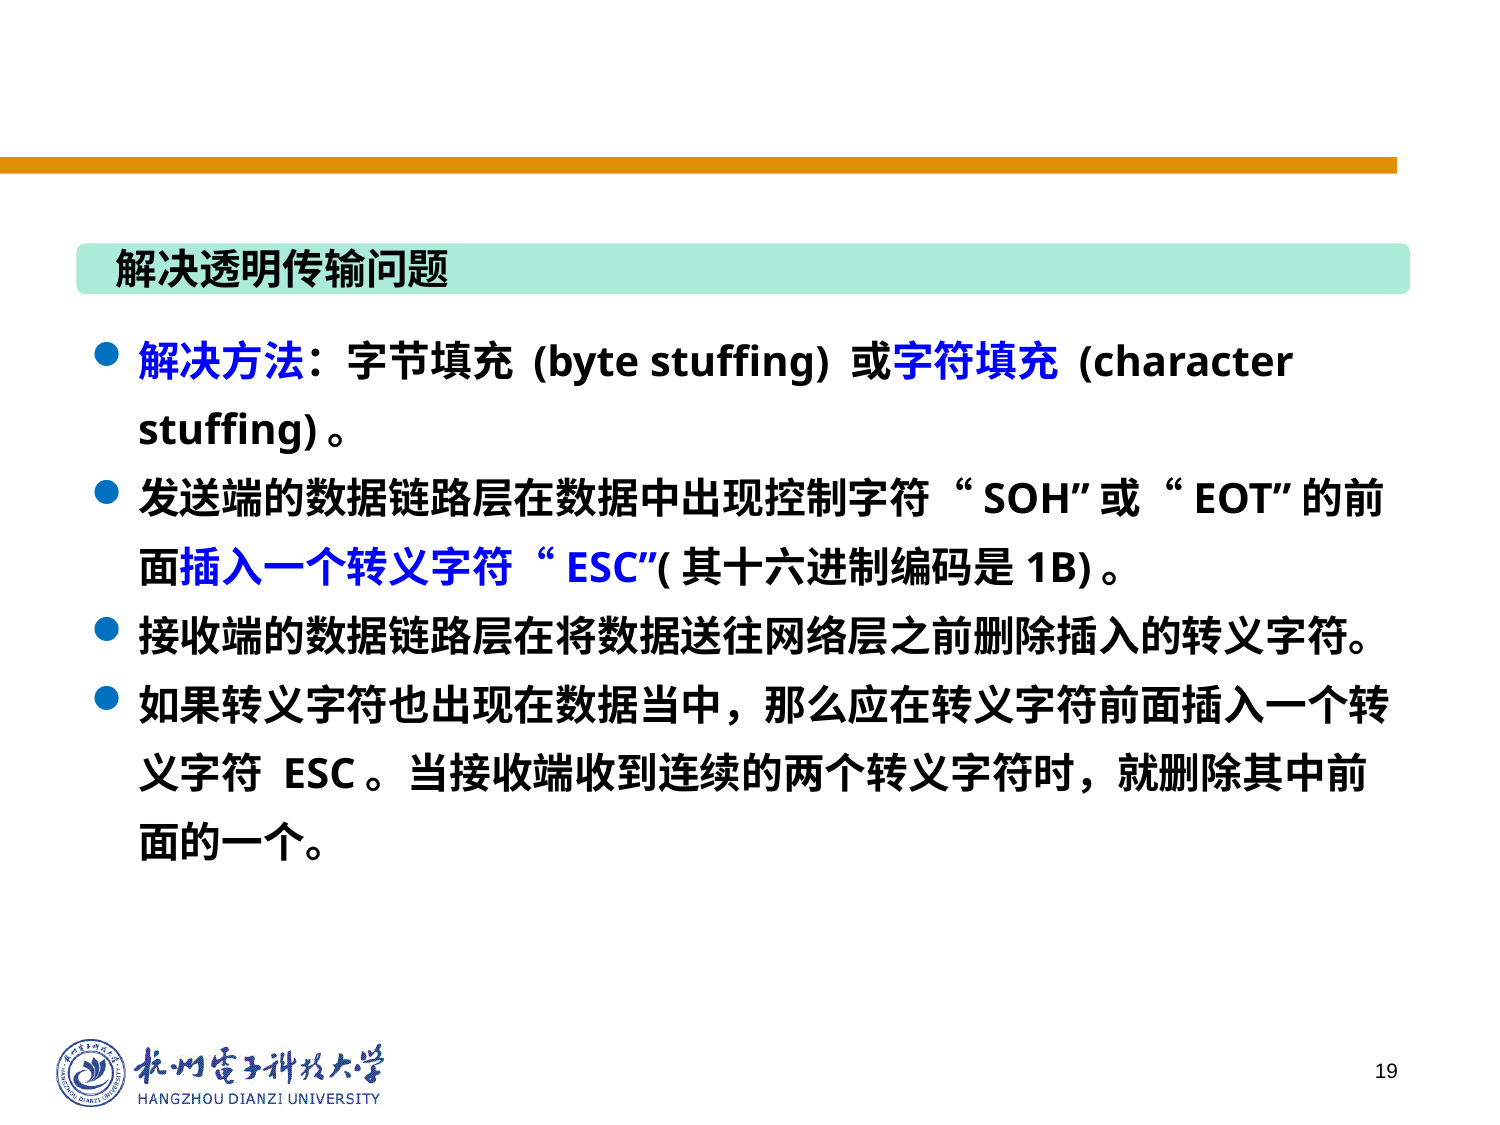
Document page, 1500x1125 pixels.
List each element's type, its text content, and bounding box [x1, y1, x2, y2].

text_box 解决透明传输问题 [100, 235, 465, 300]
text_box [465, 243, 1411, 295]
picture [55, 1025, 407, 1125]
text_box 解决方法：字节填充 (byte stuffing) 或字符填充 (character stuffing)。 发送端的数据链路层在数据中出现控制字符“SOH”或“EOT”的前面插入一个转义字符“ESC”(其十六进制编码是1B)。 接收端的数据链路层在将数据送往网络层之前删除插入的转义字符。 如果转义字符也出现在数据当中，那么应在转义字符前面插入一个转义字符 ESC。当接收端收到连续的两个转义字符时，就删除其中前面的一个。 [76, 308, 1410, 874]
text_box [76, 243, 100, 295]
